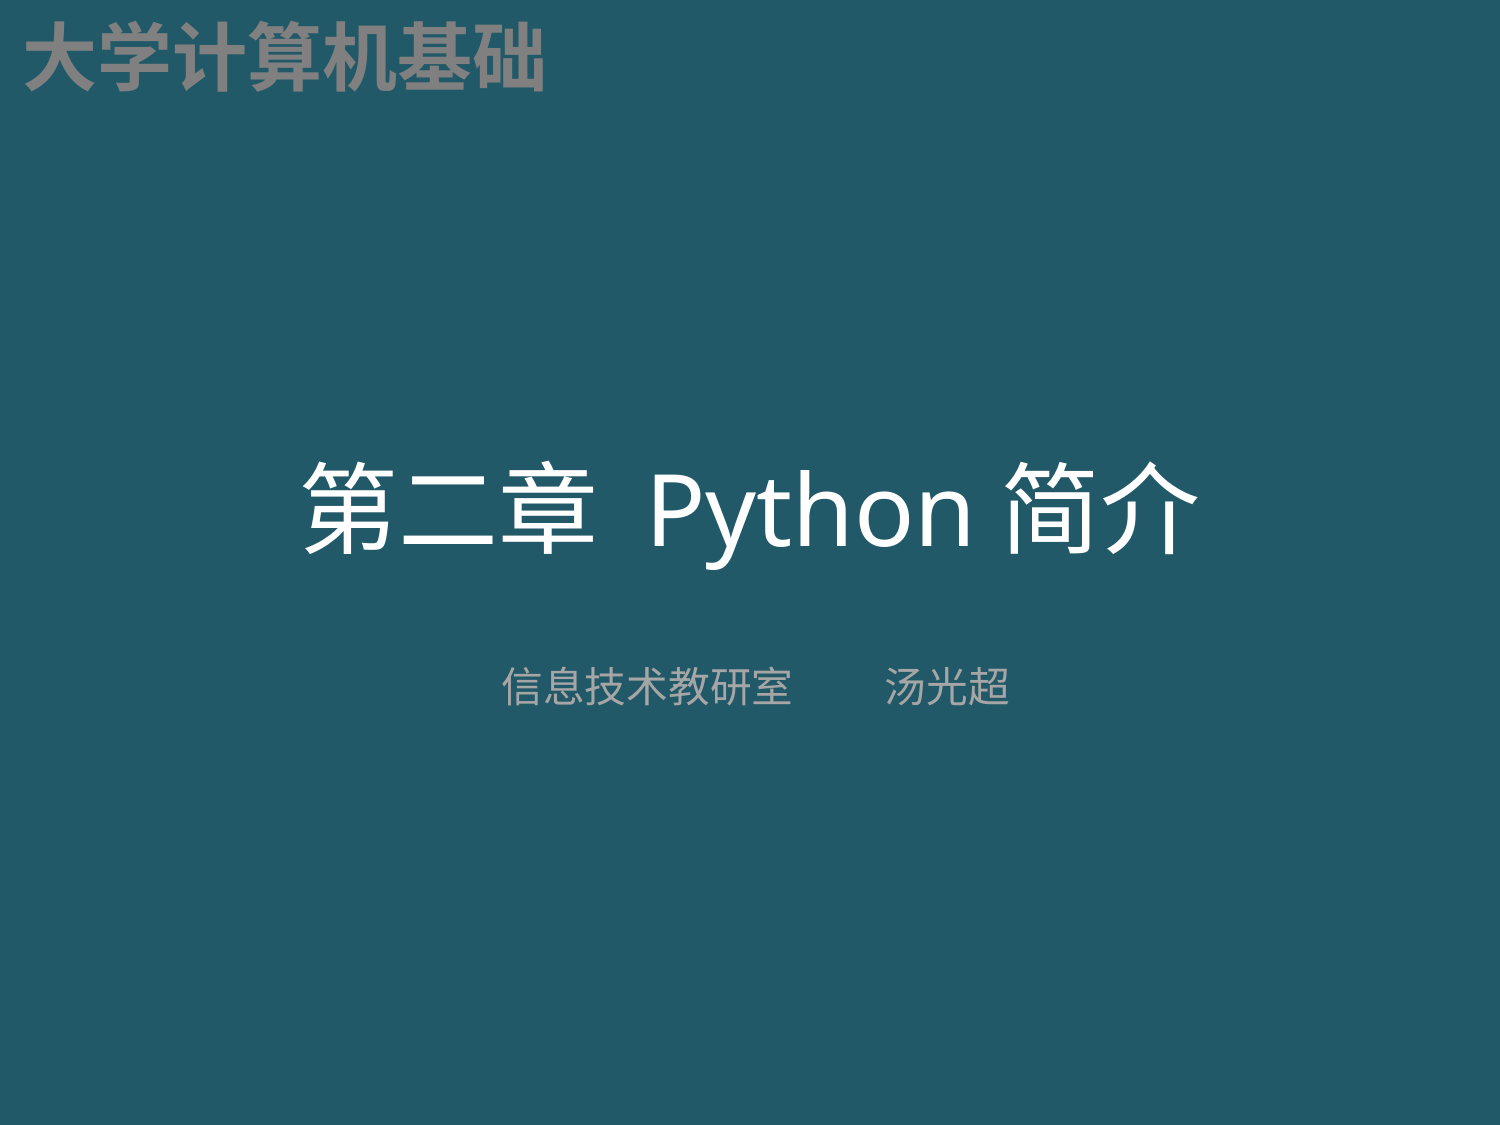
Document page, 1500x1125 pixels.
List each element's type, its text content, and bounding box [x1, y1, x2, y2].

subtitle 汤光超 [855, 642, 1039, 719]
list 信息技术教研室 [447, 642, 848, 719]
title 第二章 Python简介 [0, 184, 1500, 576]
